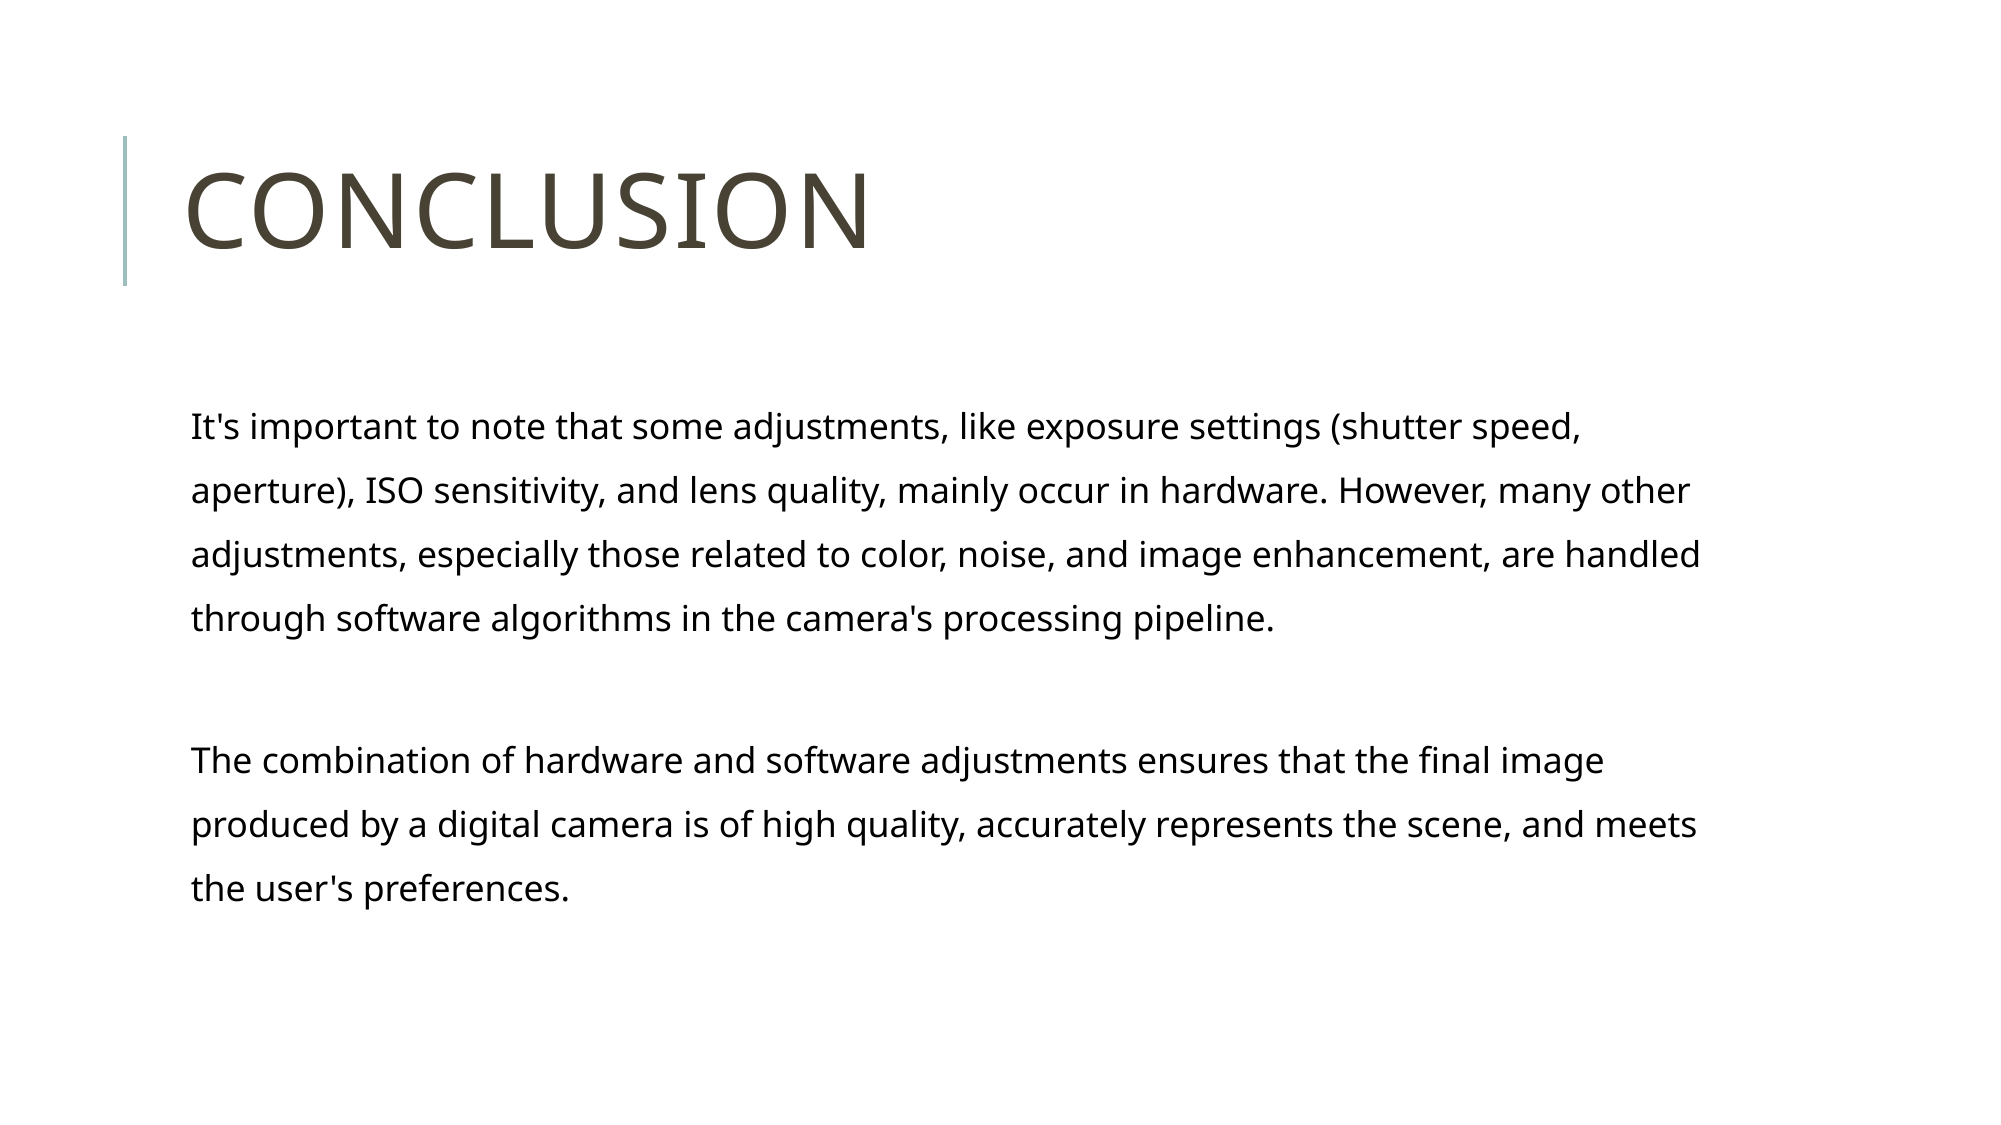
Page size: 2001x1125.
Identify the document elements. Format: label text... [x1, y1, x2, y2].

list It's important to note that some adjustments, like exposure settings (shutter speed, aperture), ISO sensitivity, and lens quality, mainly occur in hardware. However, many other adjustments, especially those related to color, noise, and image enhancement, are handled through software algorithms in the camera's processing pipeline. The combination of hardware and software adjustments ensures that the final image produced by a digital camera is of high quality, accurately represents the scene, and meets the user's preferences. [168, 375, 1763, 1035]
title conclusion [168, 96, 1763, 342]
